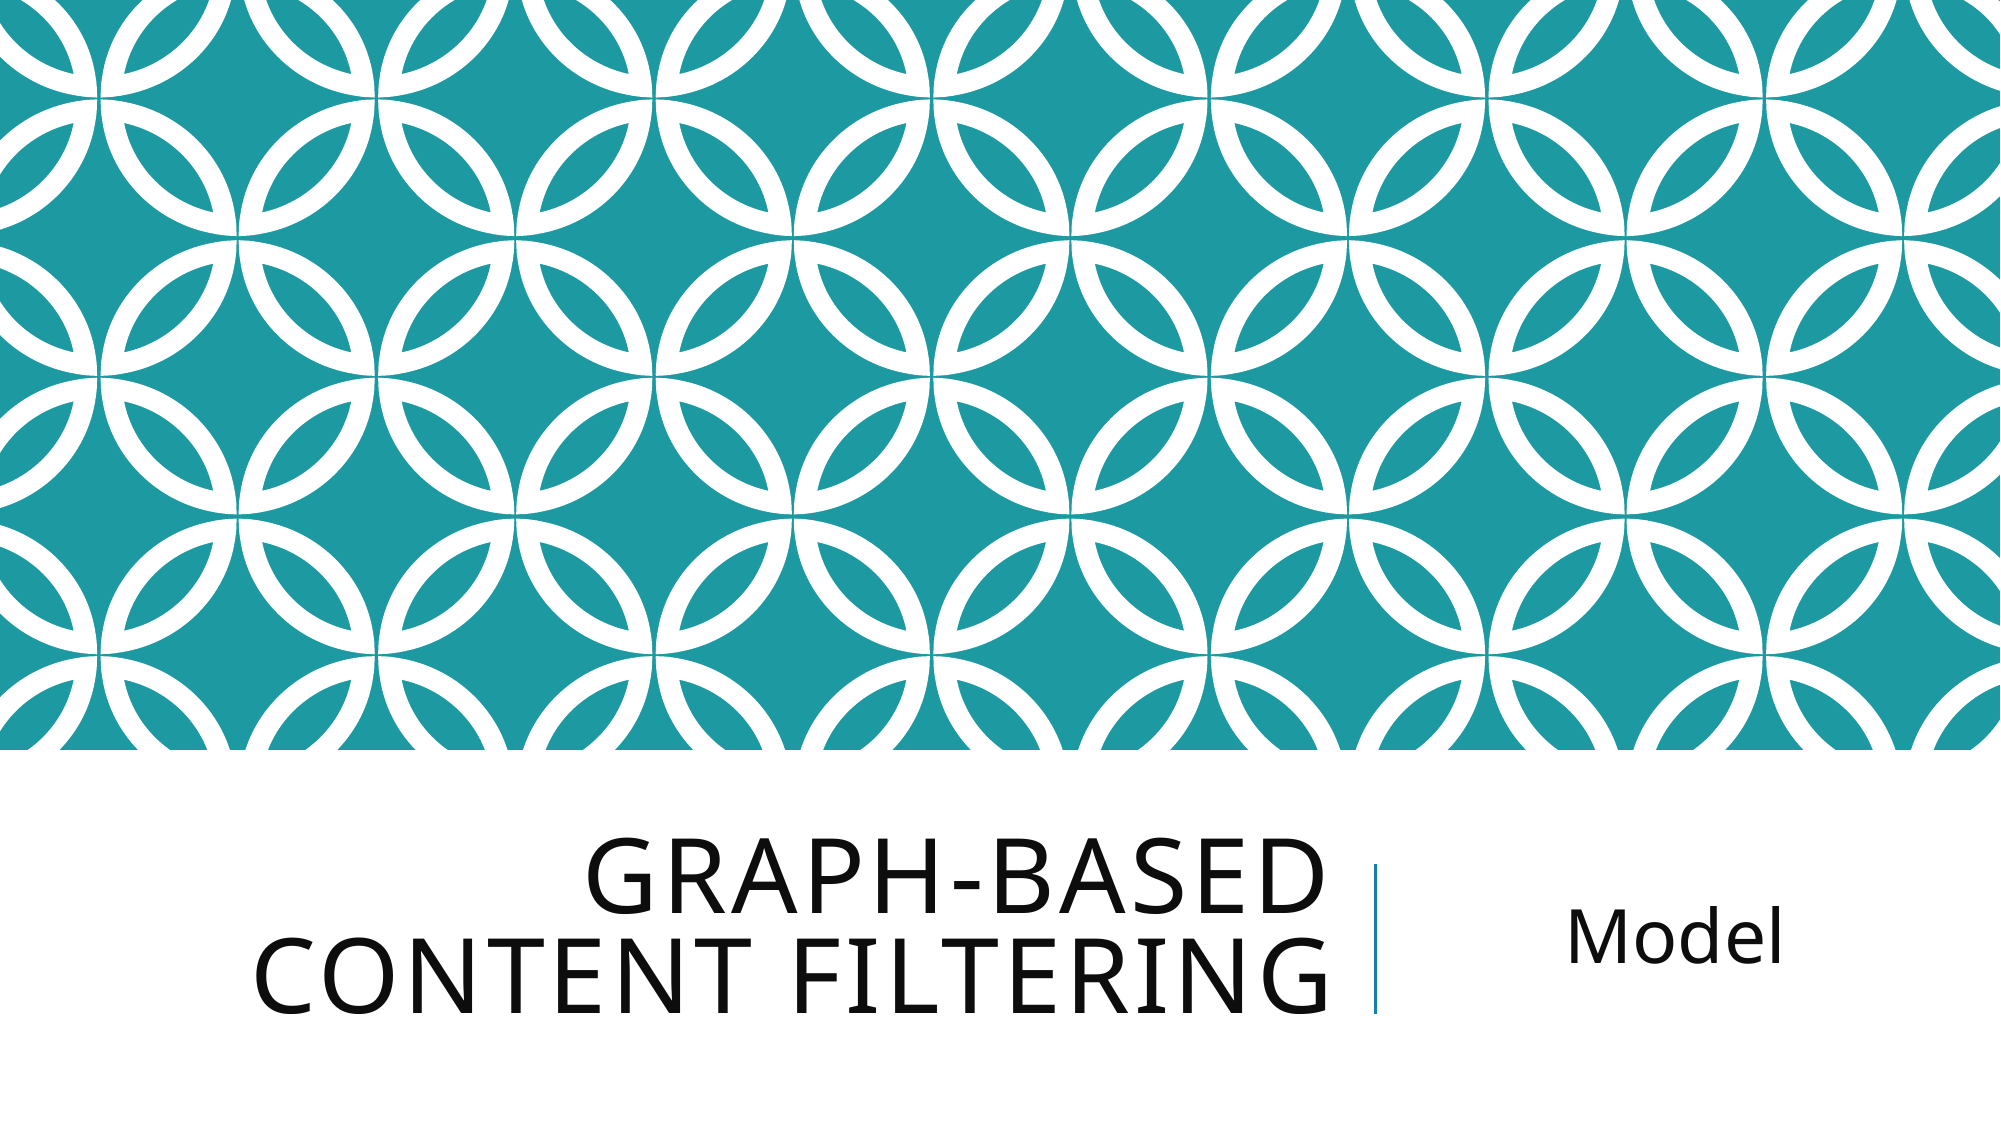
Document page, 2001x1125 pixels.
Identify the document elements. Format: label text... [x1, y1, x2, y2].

title Graph-Based COntent Filtering [75, 813, 1350, 1054]
list Model [1412, 813, 1938, 1054]
